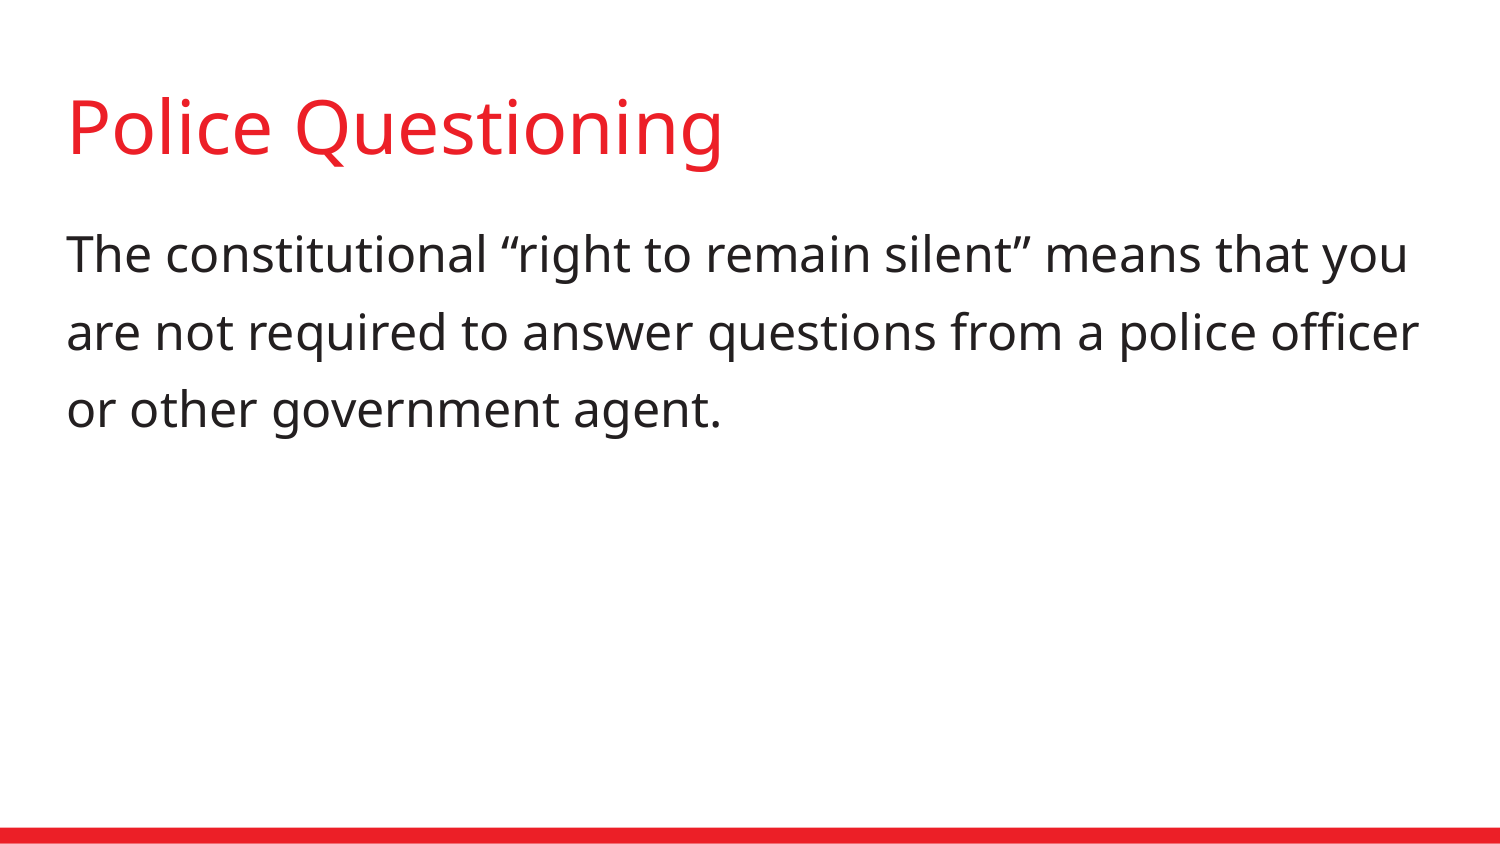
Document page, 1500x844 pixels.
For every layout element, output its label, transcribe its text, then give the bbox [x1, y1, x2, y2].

list The constitutional “right to remain silent” means that you are not required to answer questions from a police officer or other government agent. [51, 189, 1449, 750]
title Police Questioning [51, 64, 1449, 167]
